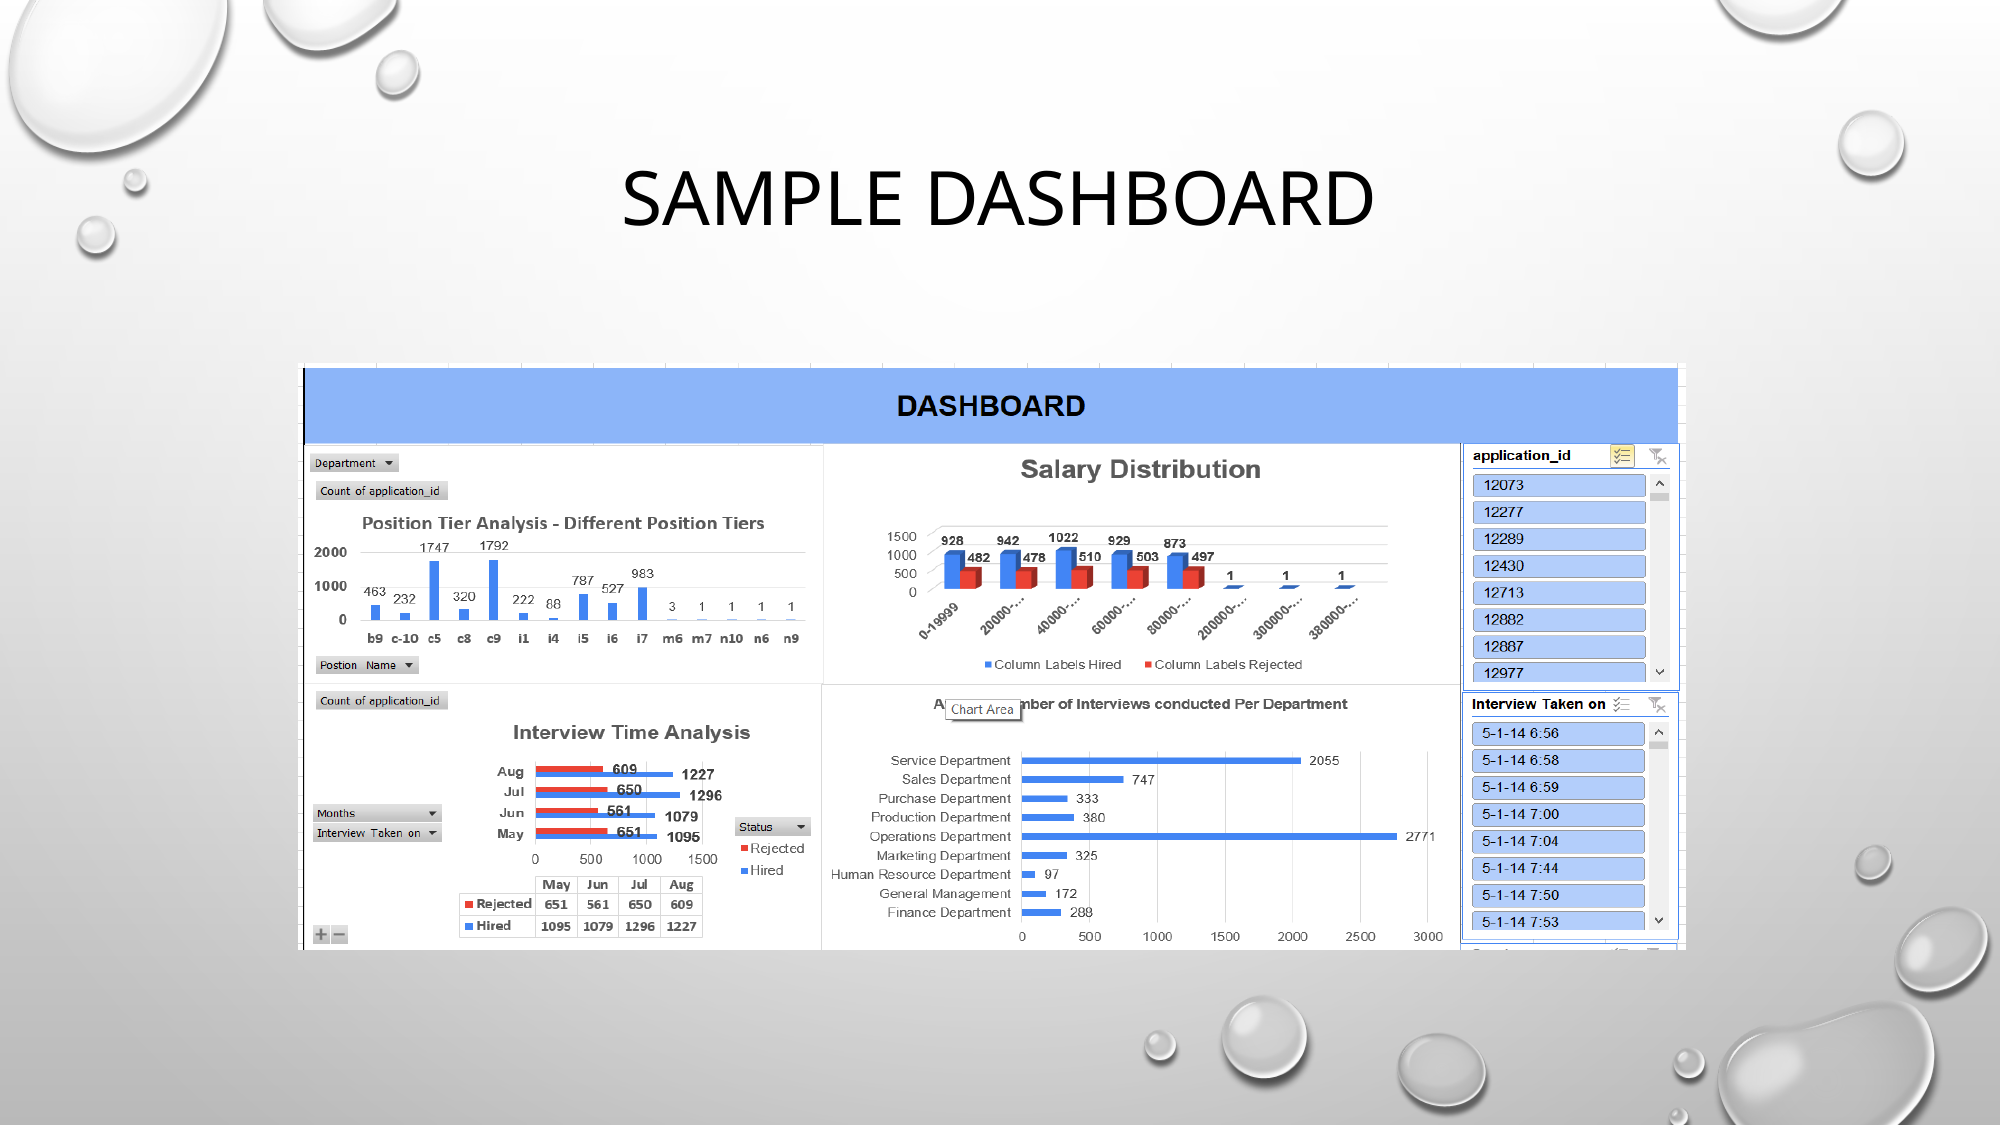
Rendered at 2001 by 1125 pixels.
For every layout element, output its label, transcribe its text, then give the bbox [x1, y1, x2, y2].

title Sample Dashboard [149, 101, 1851, 302]
picture [0, 0, 2000, 1125]
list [298, 363, 1686, 951]
